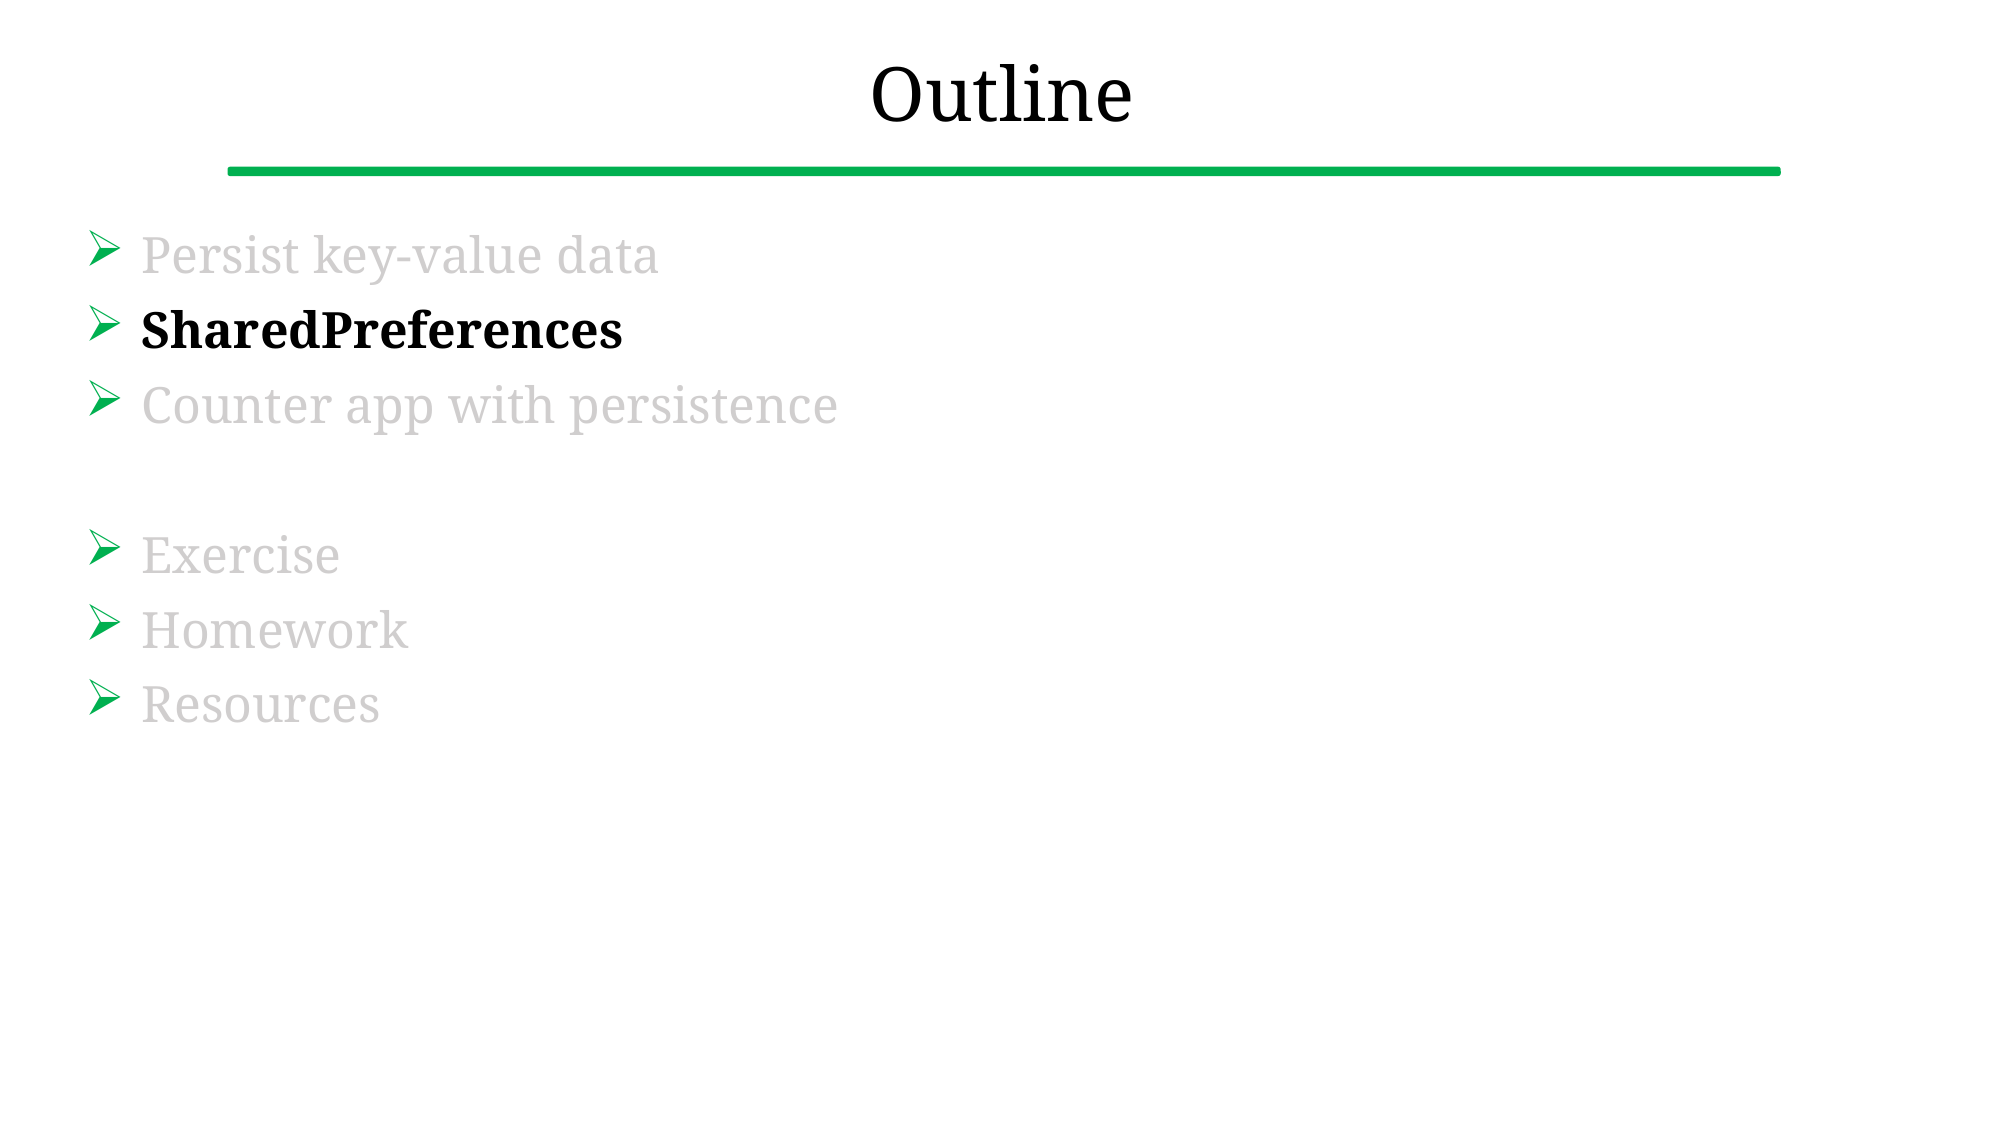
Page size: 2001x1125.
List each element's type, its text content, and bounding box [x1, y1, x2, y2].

title Outline [70, 26, 1936, 168]
list Persist key-value data SharedPreferences Counter app with persistence Exercise Homework Resources [70, 223, 1910, 1099]
